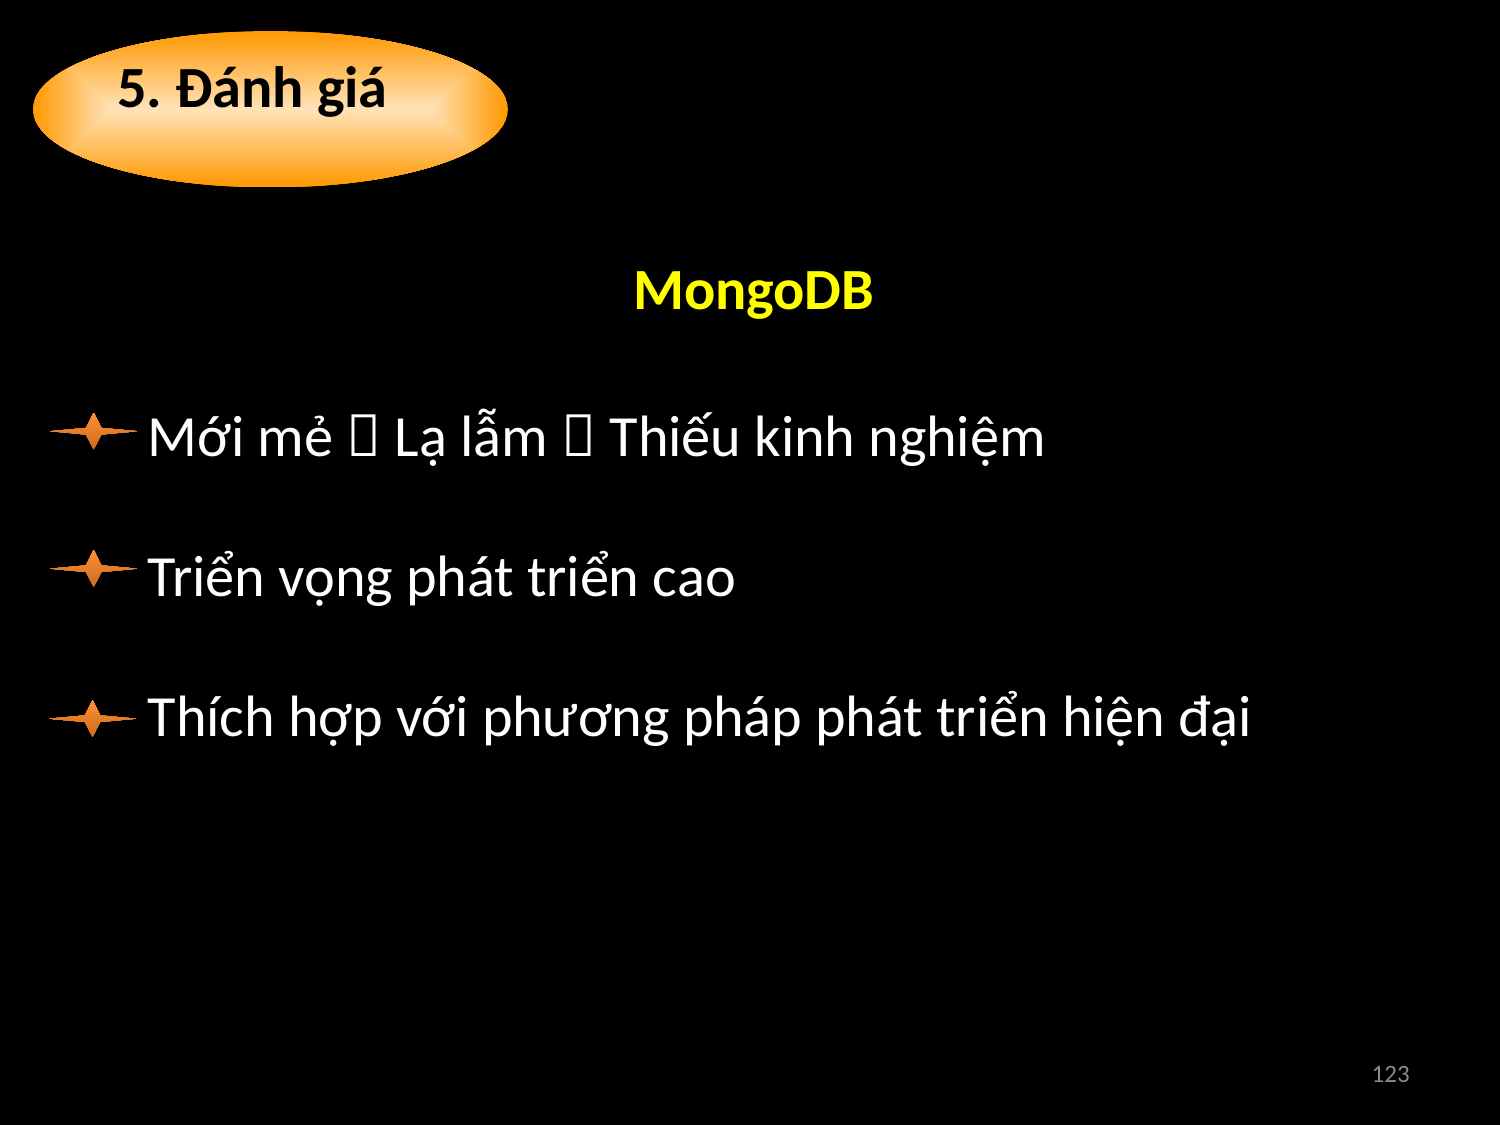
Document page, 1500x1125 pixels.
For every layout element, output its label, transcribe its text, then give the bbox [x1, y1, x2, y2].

text_box [49, 412, 138, 451]
text_box [48, 699, 137, 738]
text_box 5. Đánh giá [32, 31, 508, 188]
slide_number 123 [1074, 1042, 1425, 1103]
text_box Mới mẻ  Lạ lẫm  Thiếu kinh nghiệm Triển vọng phát triển cao Thích hợp với phương pháp phát triển hiện đại [132, 390, 1333, 895]
text_box [49, 549, 138, 588]
text_box MongoDB [32, 243, 1475, 329]
